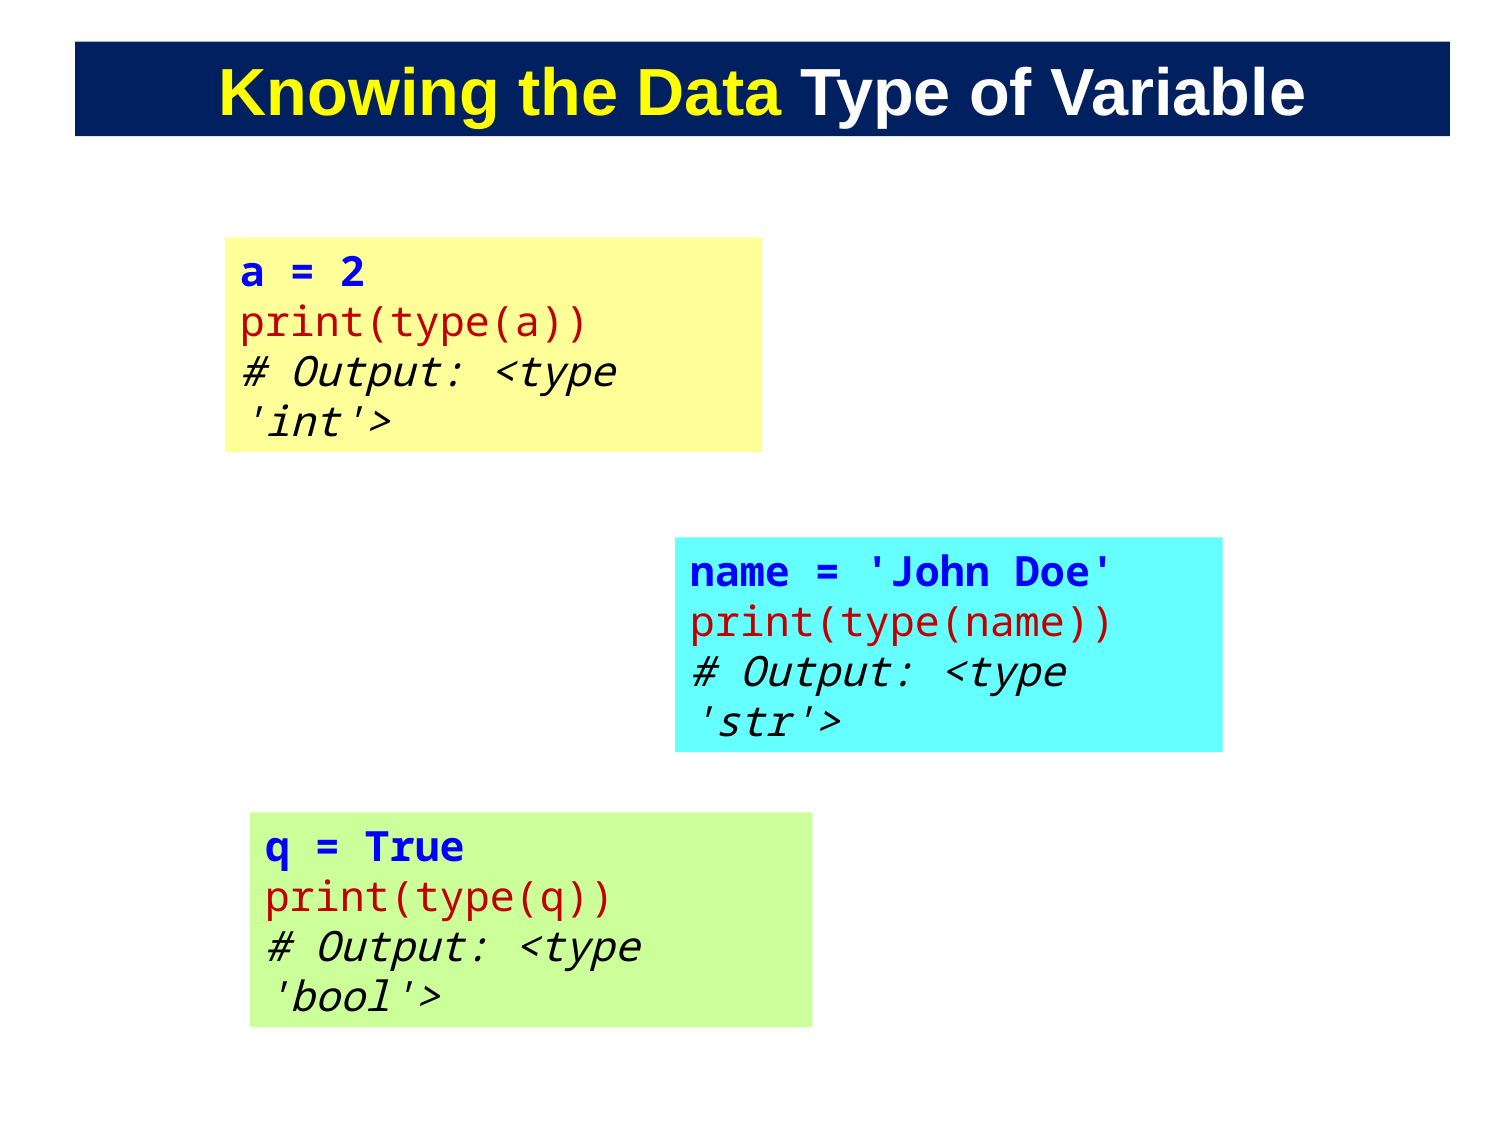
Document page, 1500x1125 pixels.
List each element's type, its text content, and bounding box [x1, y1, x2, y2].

text_box q = True print(type(q)) # Output: <type 'bool'> [249, 812, 813, 1028]
text_box Knowing the Data Type of Variable [75, 41, 1450, 137]
text_box name = 'John Doe' print(type(name)) # Output: <type 'str'> [675, 537, 1223, 753]
text_box a = 2 print(type(a)) # Output: <type 'int'> [224, 237, 763, 453]
